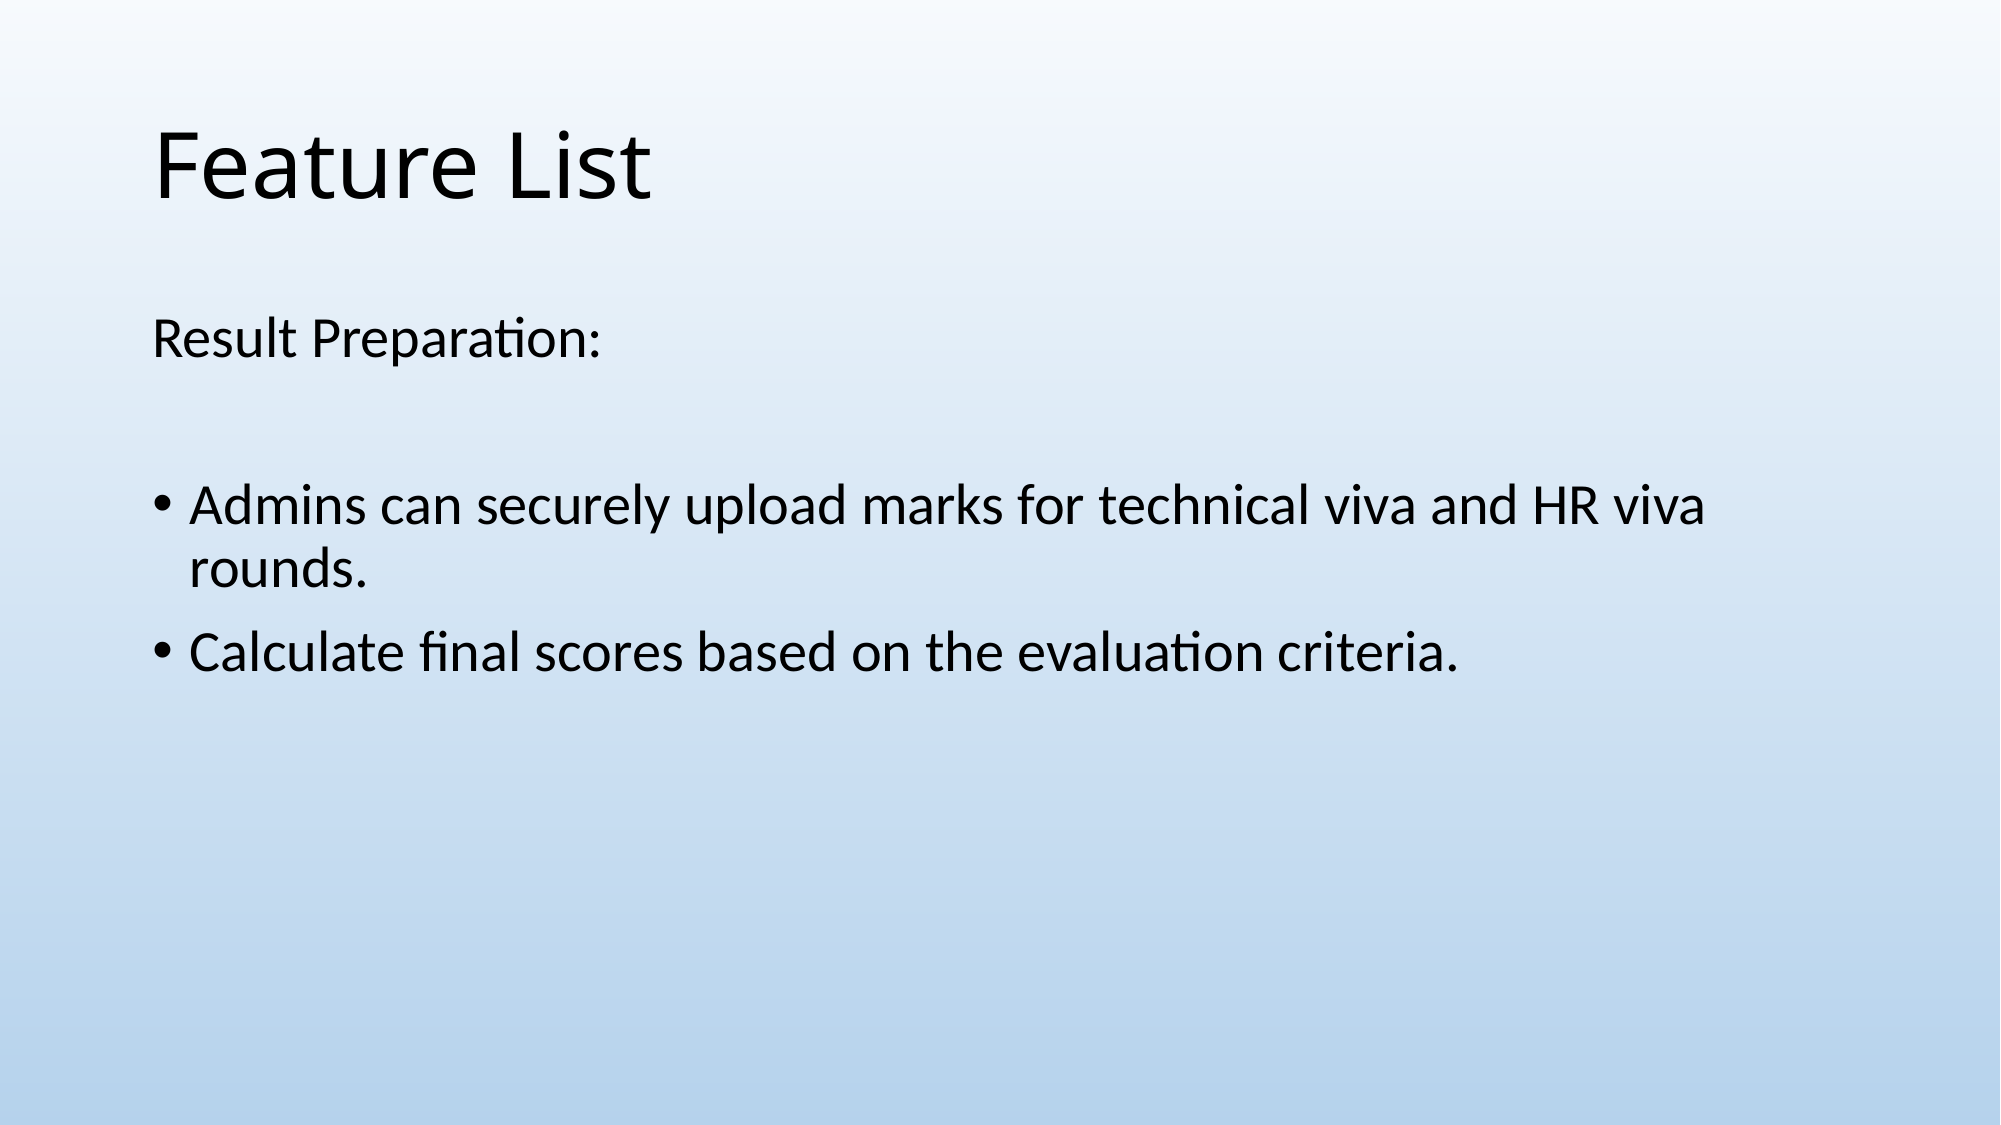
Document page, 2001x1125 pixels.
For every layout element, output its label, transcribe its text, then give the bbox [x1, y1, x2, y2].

title Feature List [137, 59, 1863, 278]
list Result Preparation: Admins can securely upload marks for technical viva and HR viva rounds. Calculate final scores based on the evaluation criteria. [137, 299, 1863, 1014]
